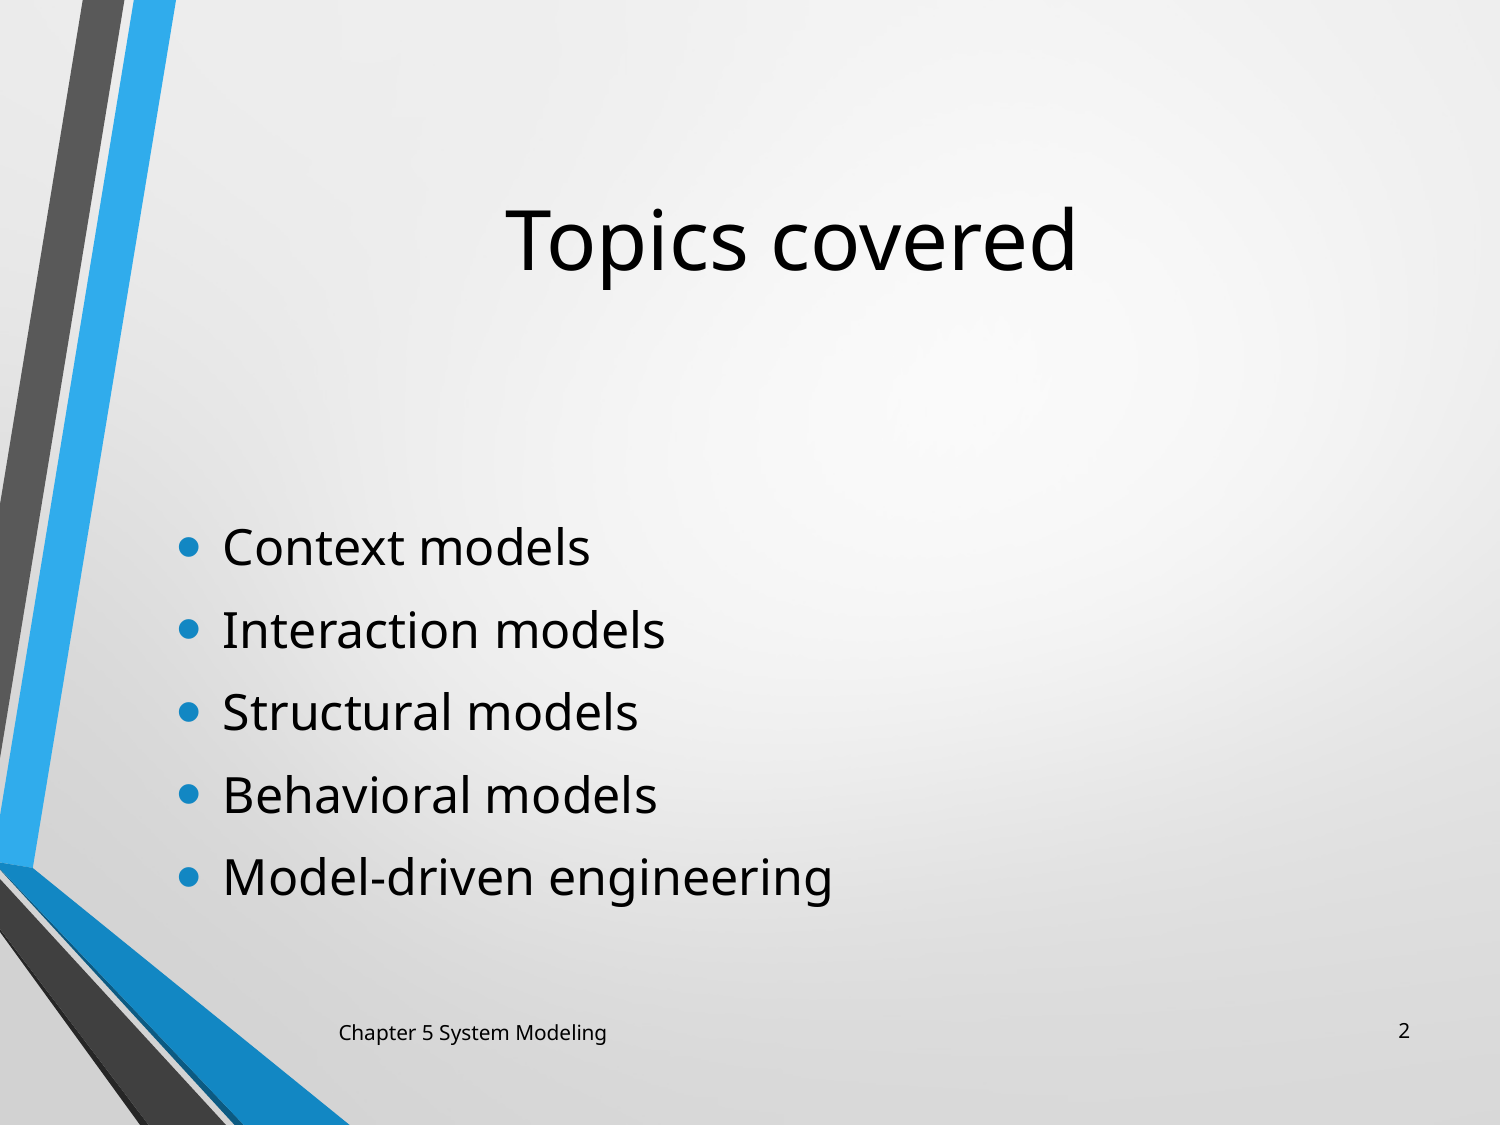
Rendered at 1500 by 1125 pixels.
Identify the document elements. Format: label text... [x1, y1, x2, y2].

slide_number 2 [1354, 1001, 1425, 1062]
footer Chapter 5 System Modeling [323, 1001, 1196, 1062]
list Context models Interaction models Structural models Behavioral models Model-driven engineering [161, 437, 1425, 985]
title Topics covered [161, 75, 1425, 400]
